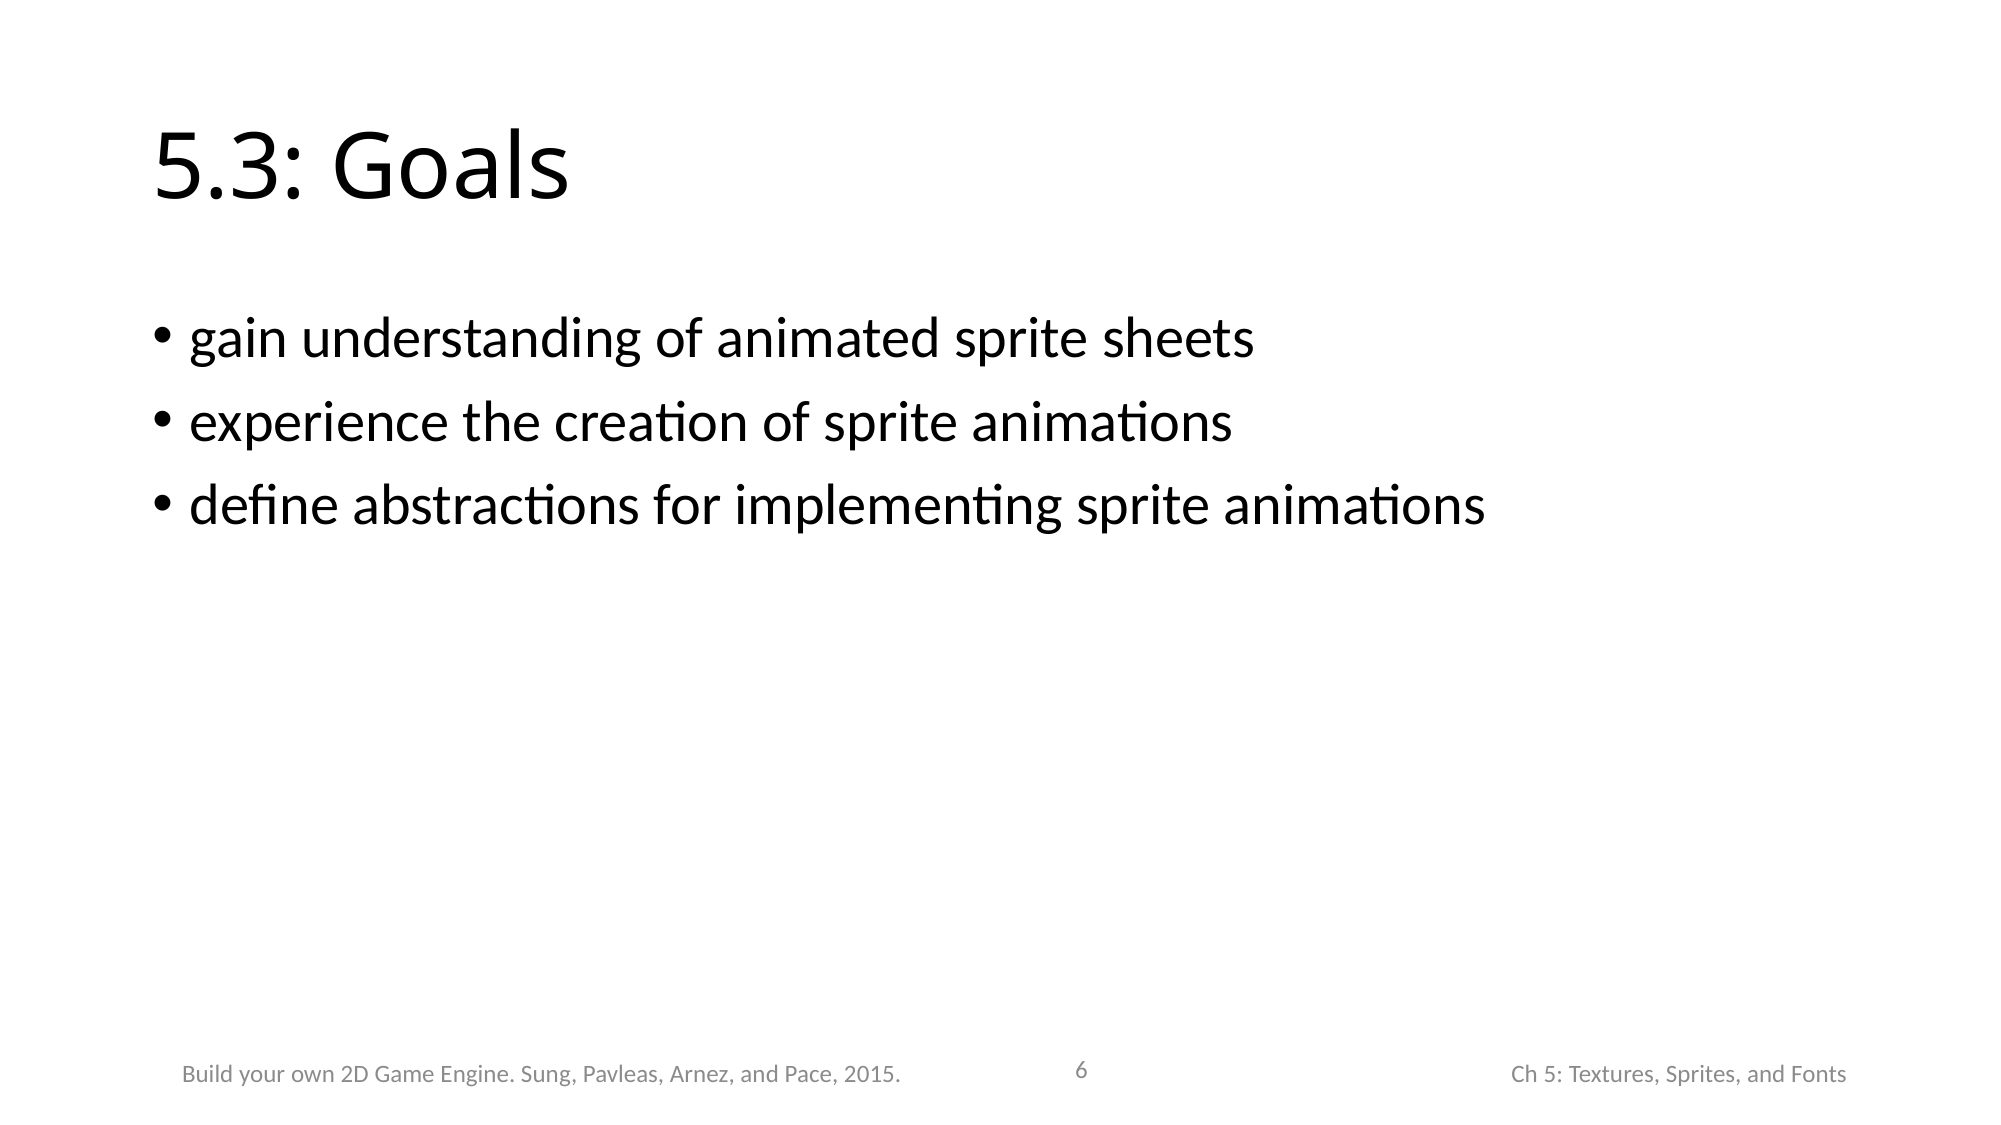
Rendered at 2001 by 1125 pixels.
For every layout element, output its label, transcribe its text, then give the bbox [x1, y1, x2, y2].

list gain understanding of animated sprite sheets experience the creation of sprite animations define abstractions for implementing sprite animations [137, 299, 1863, 1014]
title 5.3: Goals [137, 59, 1863, 278]
